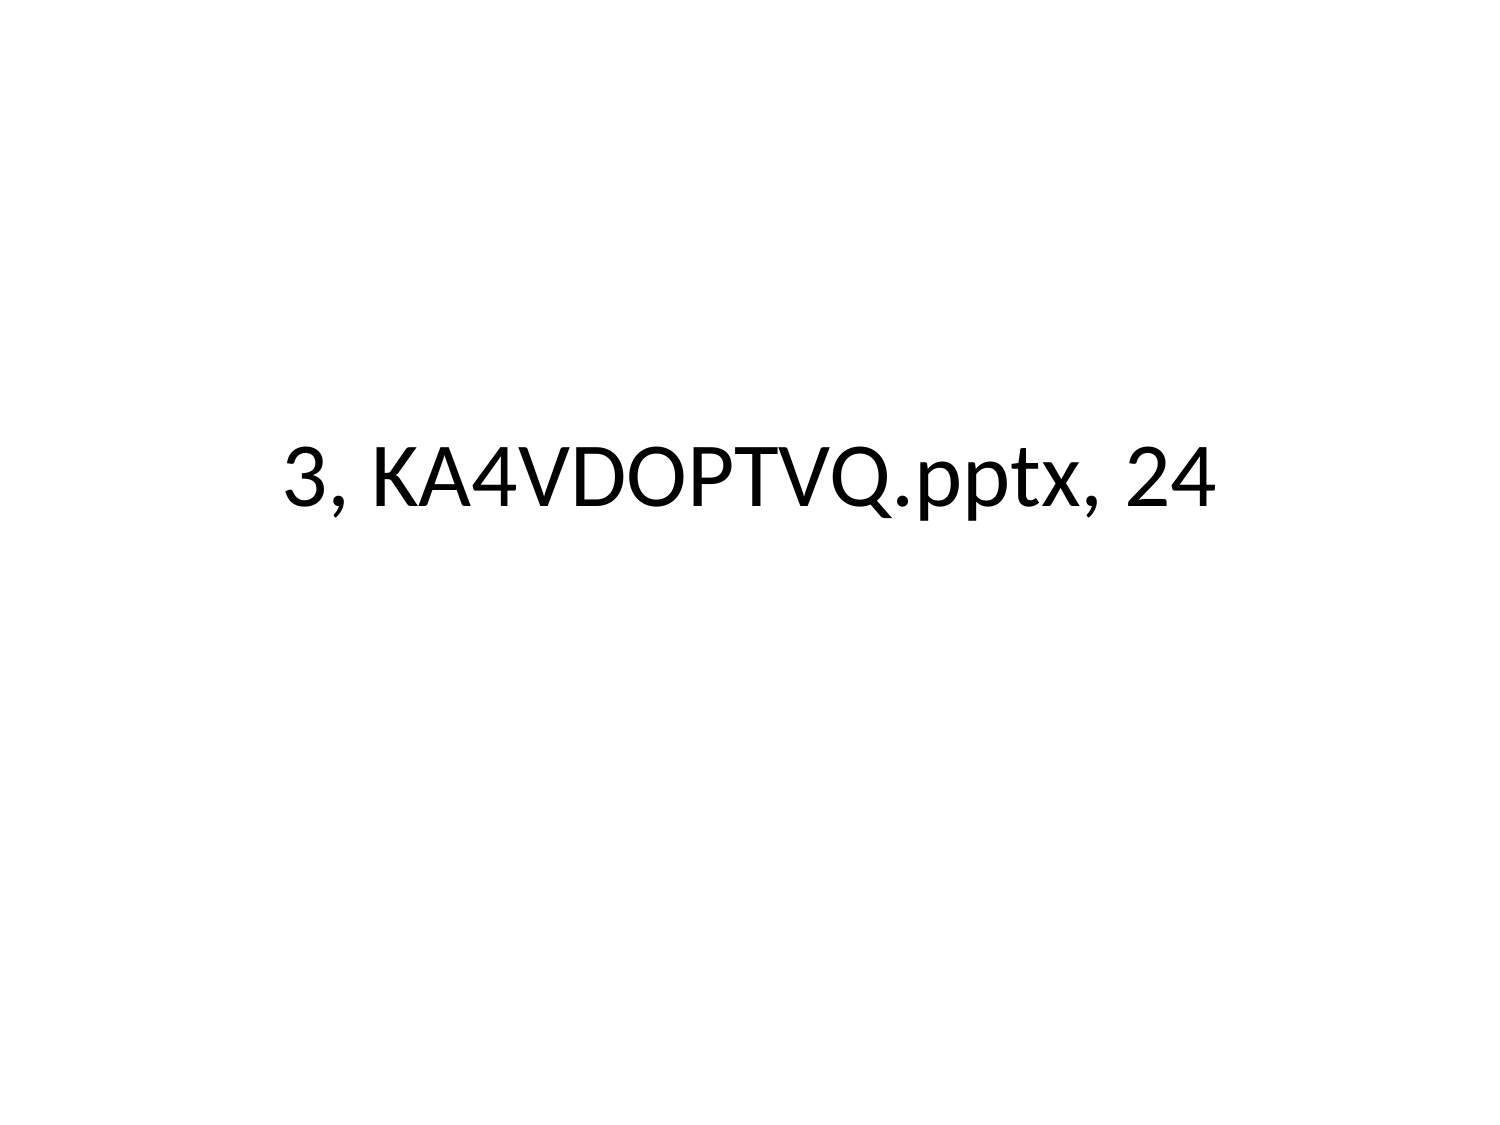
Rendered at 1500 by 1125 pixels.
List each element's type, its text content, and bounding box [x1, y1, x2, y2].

title 3, KA4VDOPTVQ.pptx, 24 [112, 349, 1388, 591]
